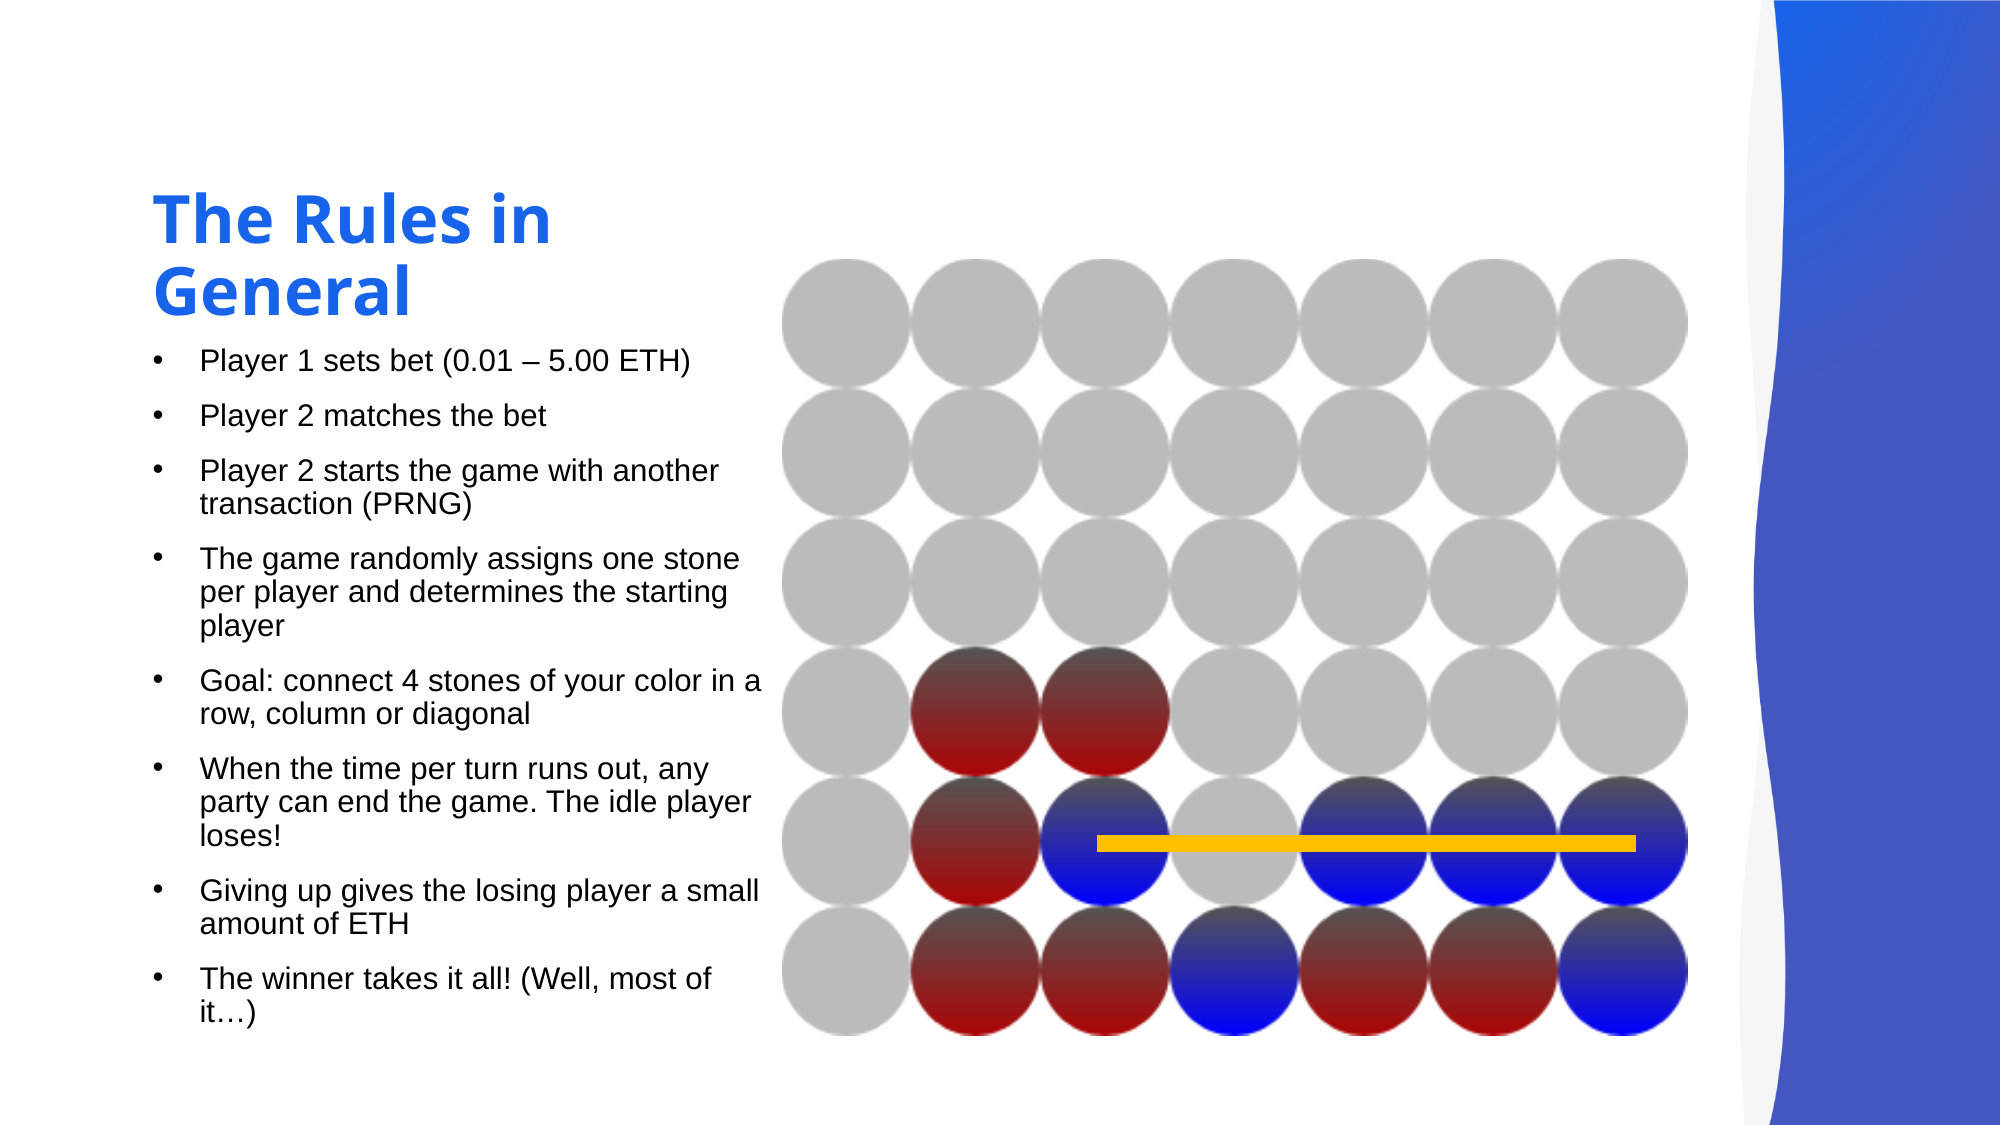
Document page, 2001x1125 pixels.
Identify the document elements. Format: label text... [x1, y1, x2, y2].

title The Rules in General [137, 75, 783, 337]
list Player 1 sets bet (0.01 – 5.00 ETH) Player 2 matches the bet Player 2 starts the game with another transaction (PRNG) The game randomly assigns one stone per player and determines the starting player Goal: connect 4 stones of your color in a row, column or diagonal When the time per turn runs out, any party can end the game. The idle player loses! Giving up gives the losing player a small amount of ETH The winner takes it all! (Well, most of it…) [137, 337, 782, 963]
picture [782, 1, 2000, 1124]
